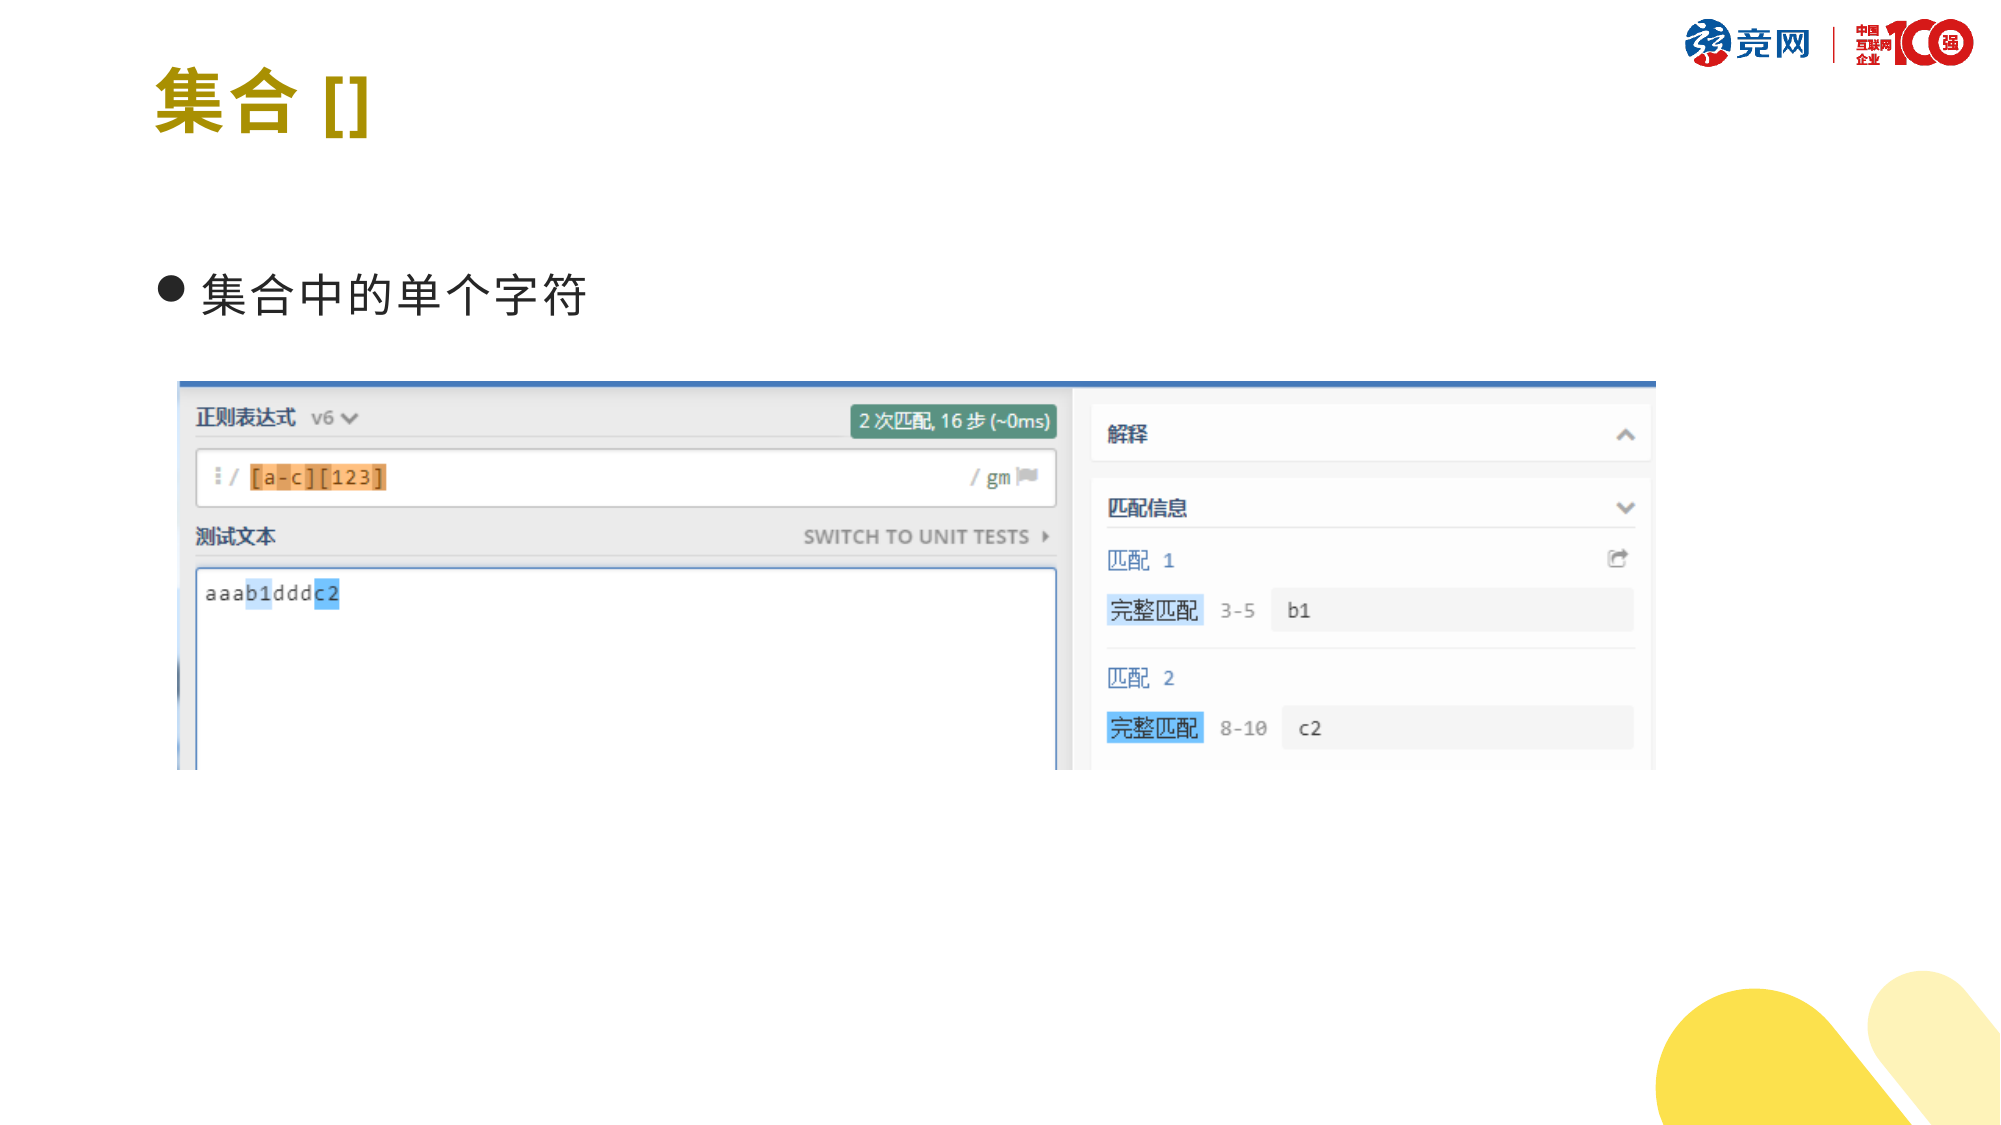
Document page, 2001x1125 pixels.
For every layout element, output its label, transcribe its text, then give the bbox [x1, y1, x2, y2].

list 集合中的单个字符 [137, 250, 1863, 542]
picture [177, 381, 1656, 770]
title 集合[] [137, 59, 1863, 250]
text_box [1655, 970, 2000, 1125]
picture [1668, 5, 1987, 77]
